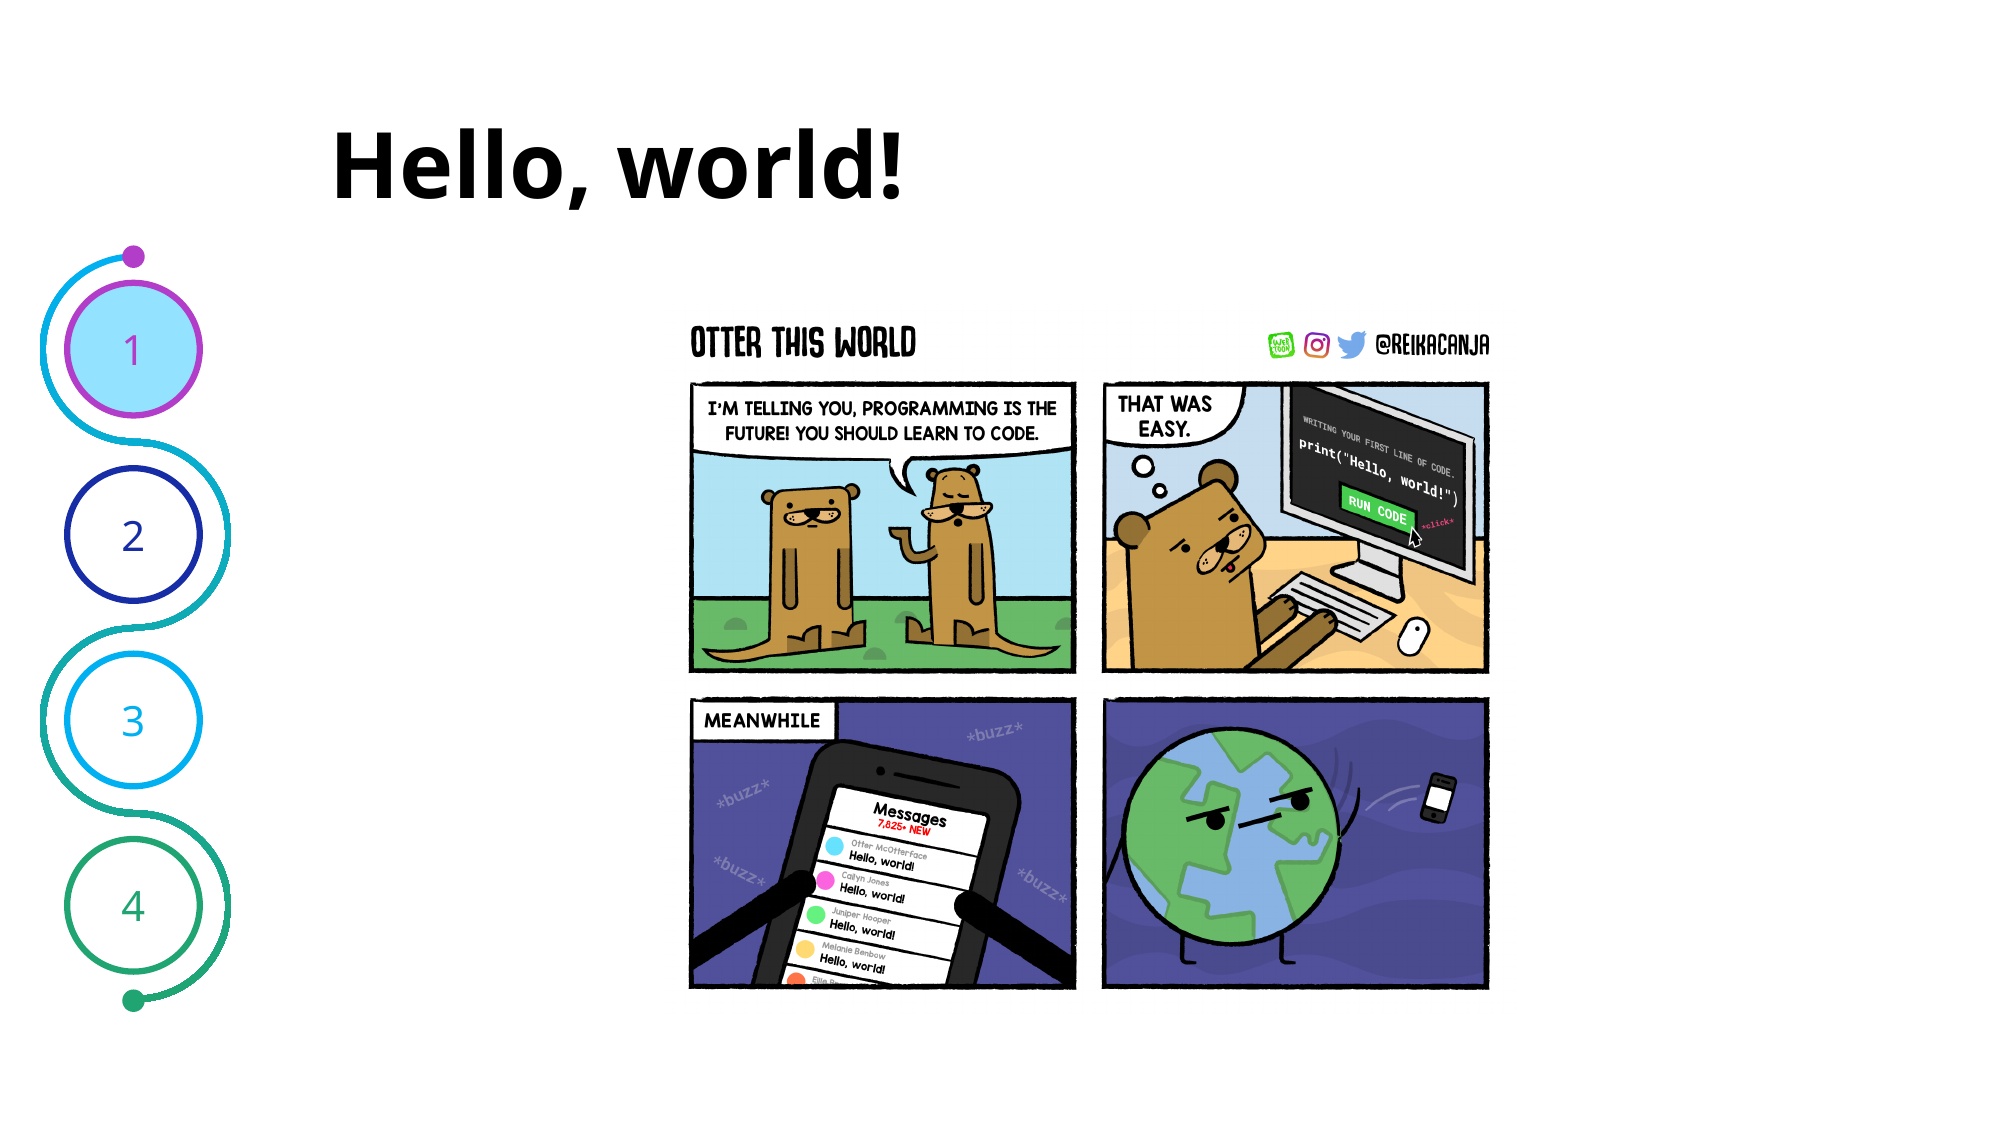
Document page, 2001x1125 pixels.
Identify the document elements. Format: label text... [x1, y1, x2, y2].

text_box [122, 245, 145, 268]
text_box [122, 989, 145, 1012]
title Hello, world! [314, 59, 1863, 278]
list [661, 299, 1515, 1014]
text_box [39, 254, 232, 1002]
text_box 3 [67, 653, 200, 787]
text_box 2 [67, 468, 200, 601]
text_box 1 [67, 282, 200, 416]
text_box 4 [67, 838, 200, 972]
